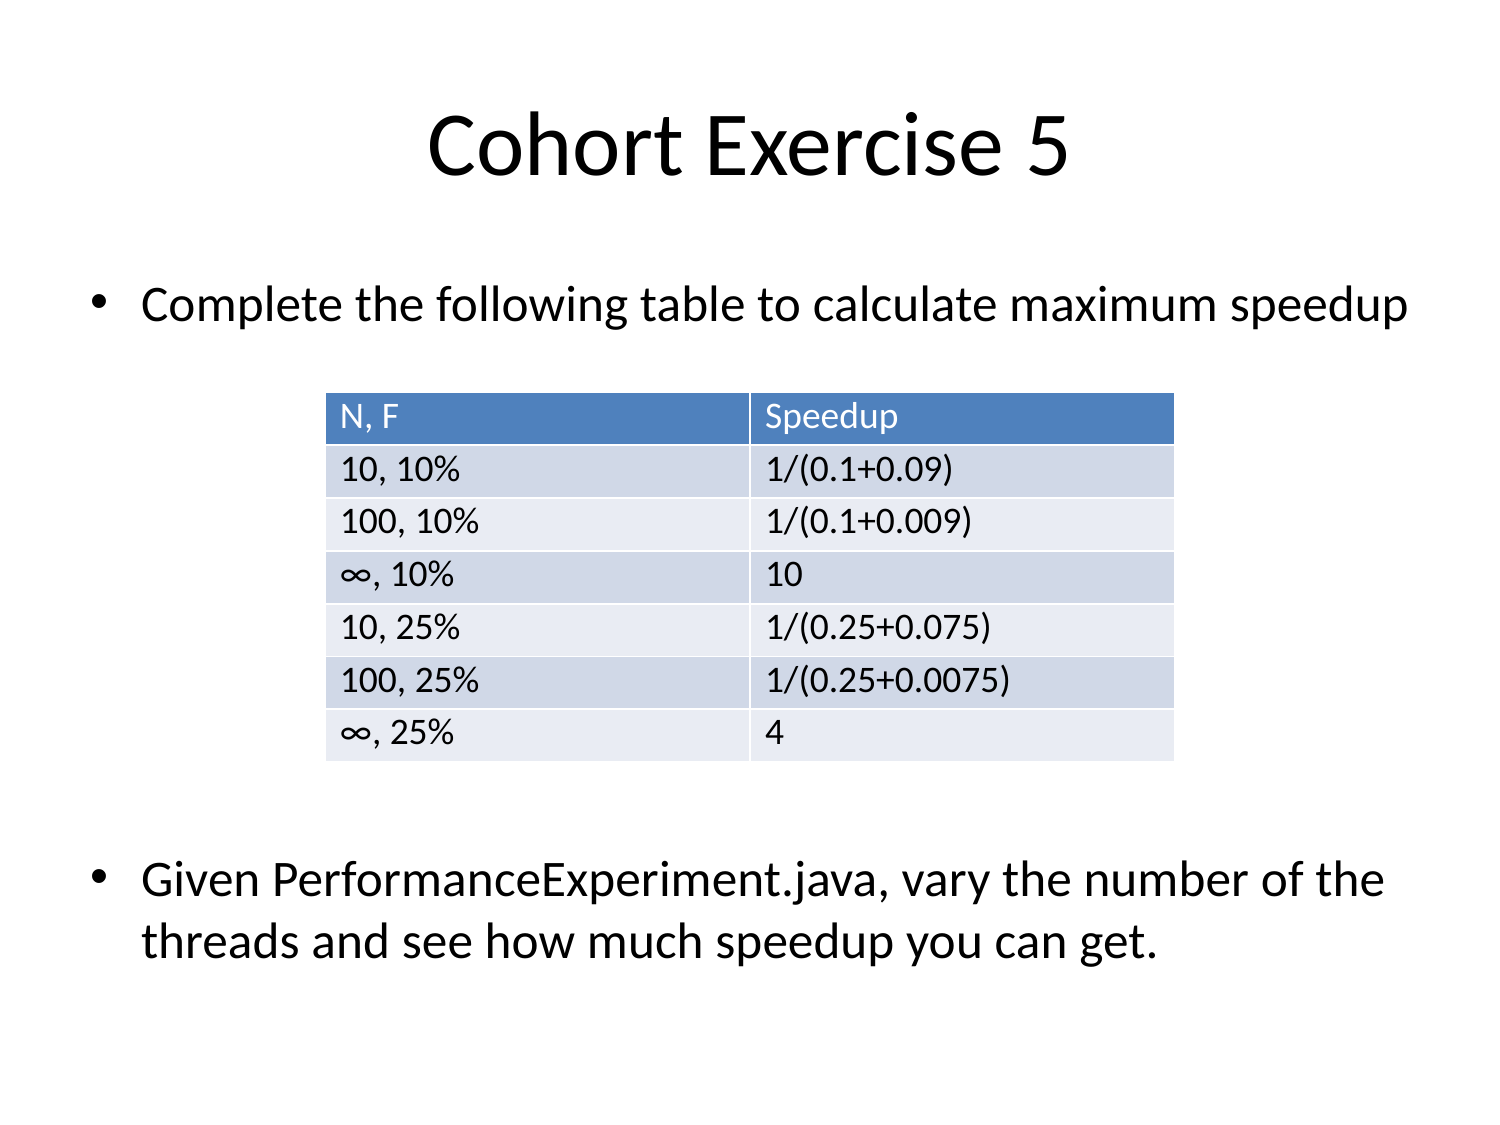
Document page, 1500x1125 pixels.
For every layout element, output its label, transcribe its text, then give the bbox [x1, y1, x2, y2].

table_cell 1/(0.1+0.009) [751, 499, 1174, 550]
table_cell 1/(0.1+0.09) [751, 446, 1174, 497]
table_header N, F [326, 393, 749, 444]
table_cell ∞, 10% [326, 552, 749, 603]
table_cell 1/(0.25+0.075) [751, 605, 1174, 656]
table_cell 10 [751, 552, 1174, 603]
table_cell 4 [751, 710, 1174, 761]
table_header Speedup [751, 393, 1174, 444]
list Complete the following table to calculate maximum speedup Given PerformanceExperiment.java, vary the number of the threads and see how much speedup you can get. [75, 262, 1425, 1005]
title Cohort Exercise 5 [75, 45, 1425, 233]
table_cell 100, 10% [326, 499, 749, 550]
table_cell 10, 25% [326, 605, 749, 656]
table_cell 10, 10% [326, 446, 749, 497]
table_cell 1/(0.25+0.0075) [751, 657, 1174, 708]
table_cell ∞, 25% [326, 710, 749, 761]
table_cell 100, 25% [326, 657, 749, 708]
